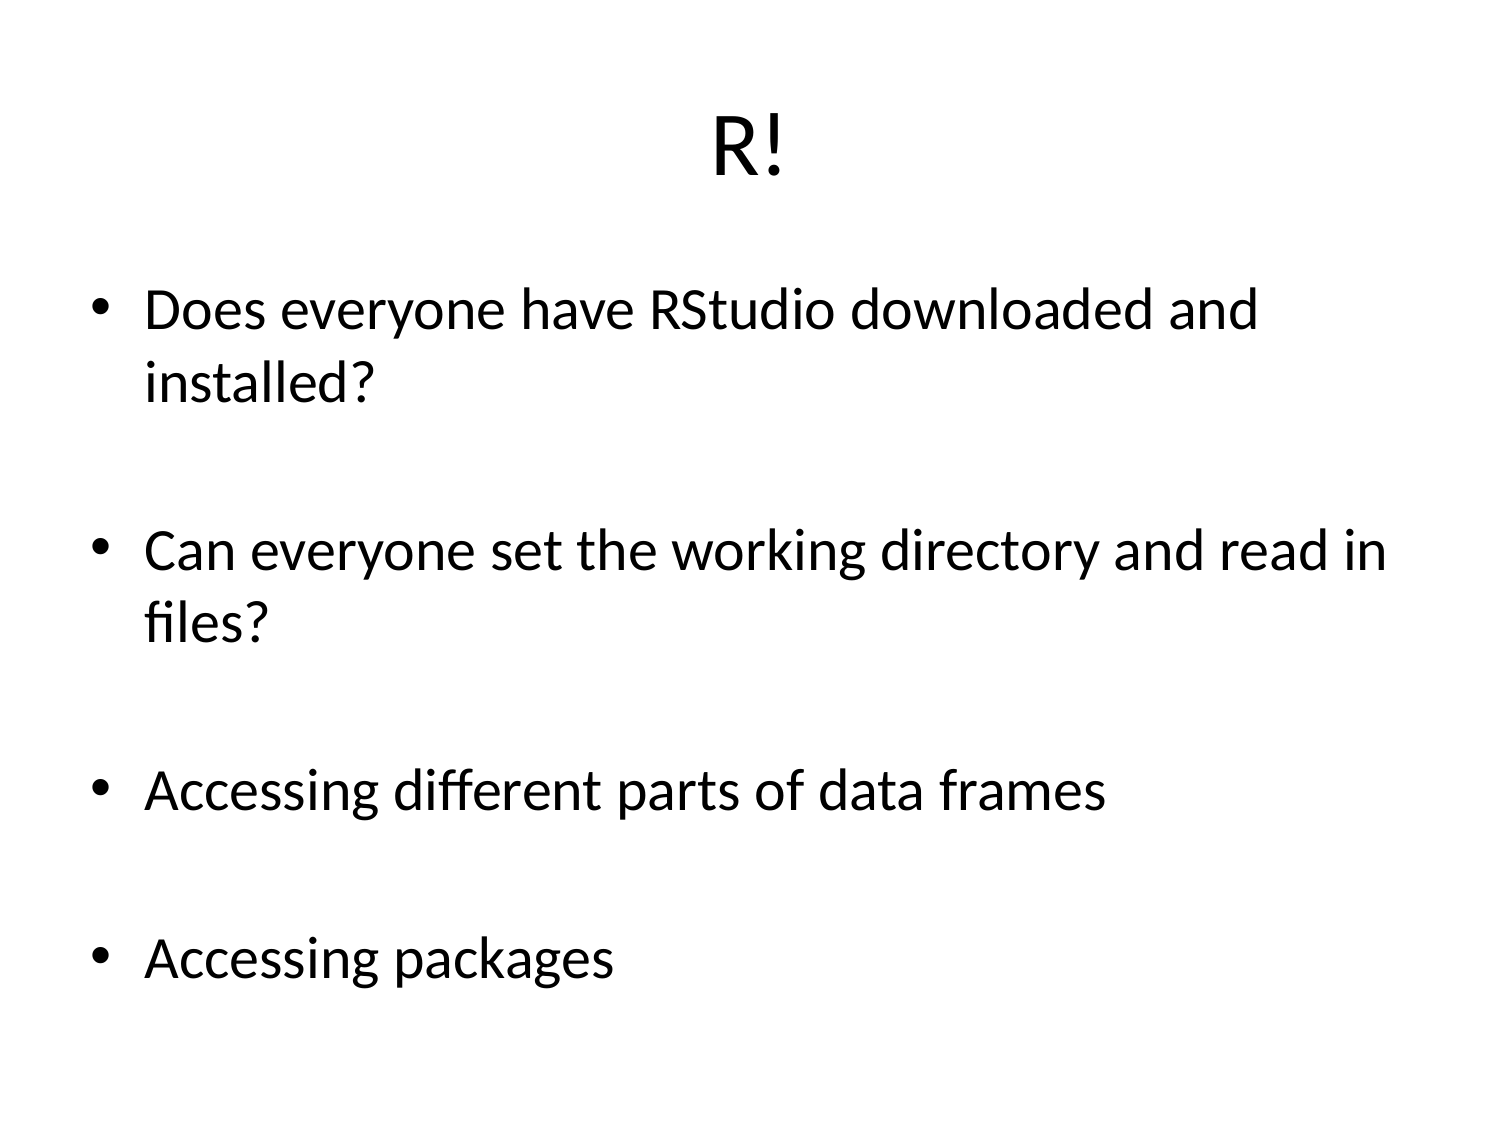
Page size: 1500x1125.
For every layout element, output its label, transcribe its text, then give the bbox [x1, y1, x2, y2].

title R! [75, 45, 1425, 233]
list Does everyone have RStudio downloaded and installed? Can everyone set the working directory and read in files? Accessing different parts of data frames Accessing packages [75, 262, 1425, 1005]
